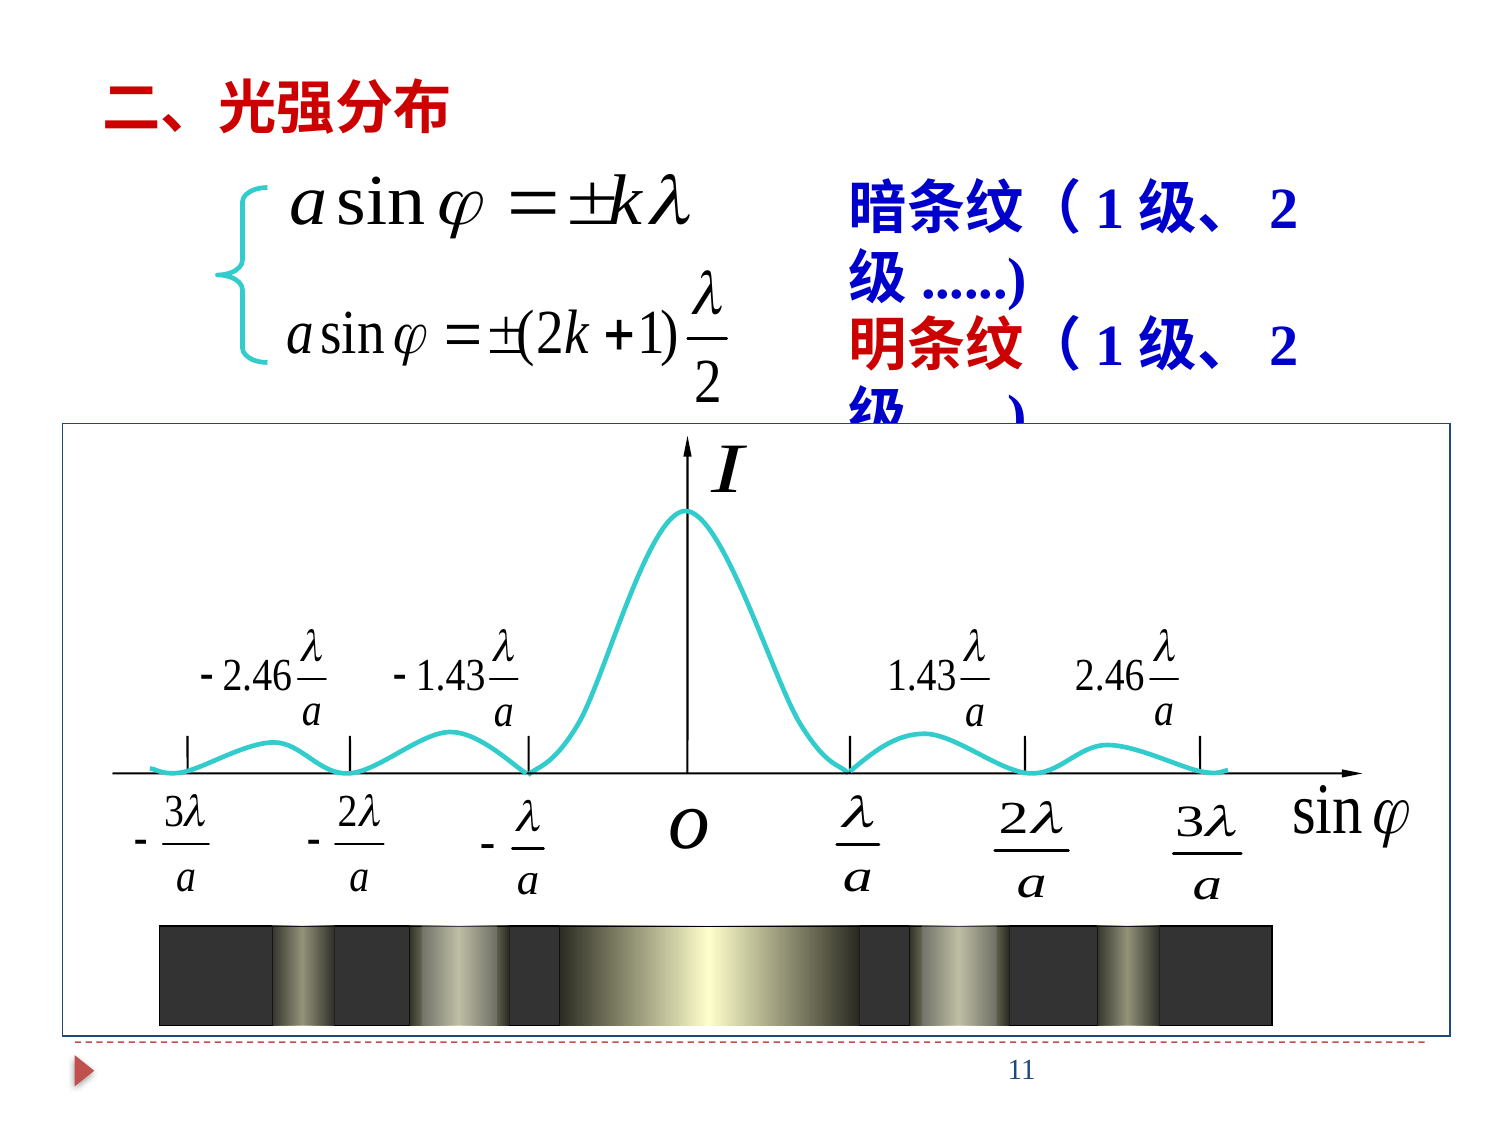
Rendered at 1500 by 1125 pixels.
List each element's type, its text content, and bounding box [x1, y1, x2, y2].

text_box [217, 158, 1450, 417]
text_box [62, 423, 1451, 1037]
text_box 二、光强分布 [87, 62, 588, 148]
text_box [159, 925, 1273, 1026]
footer 11 [475, 1049, 1051, 1103]
